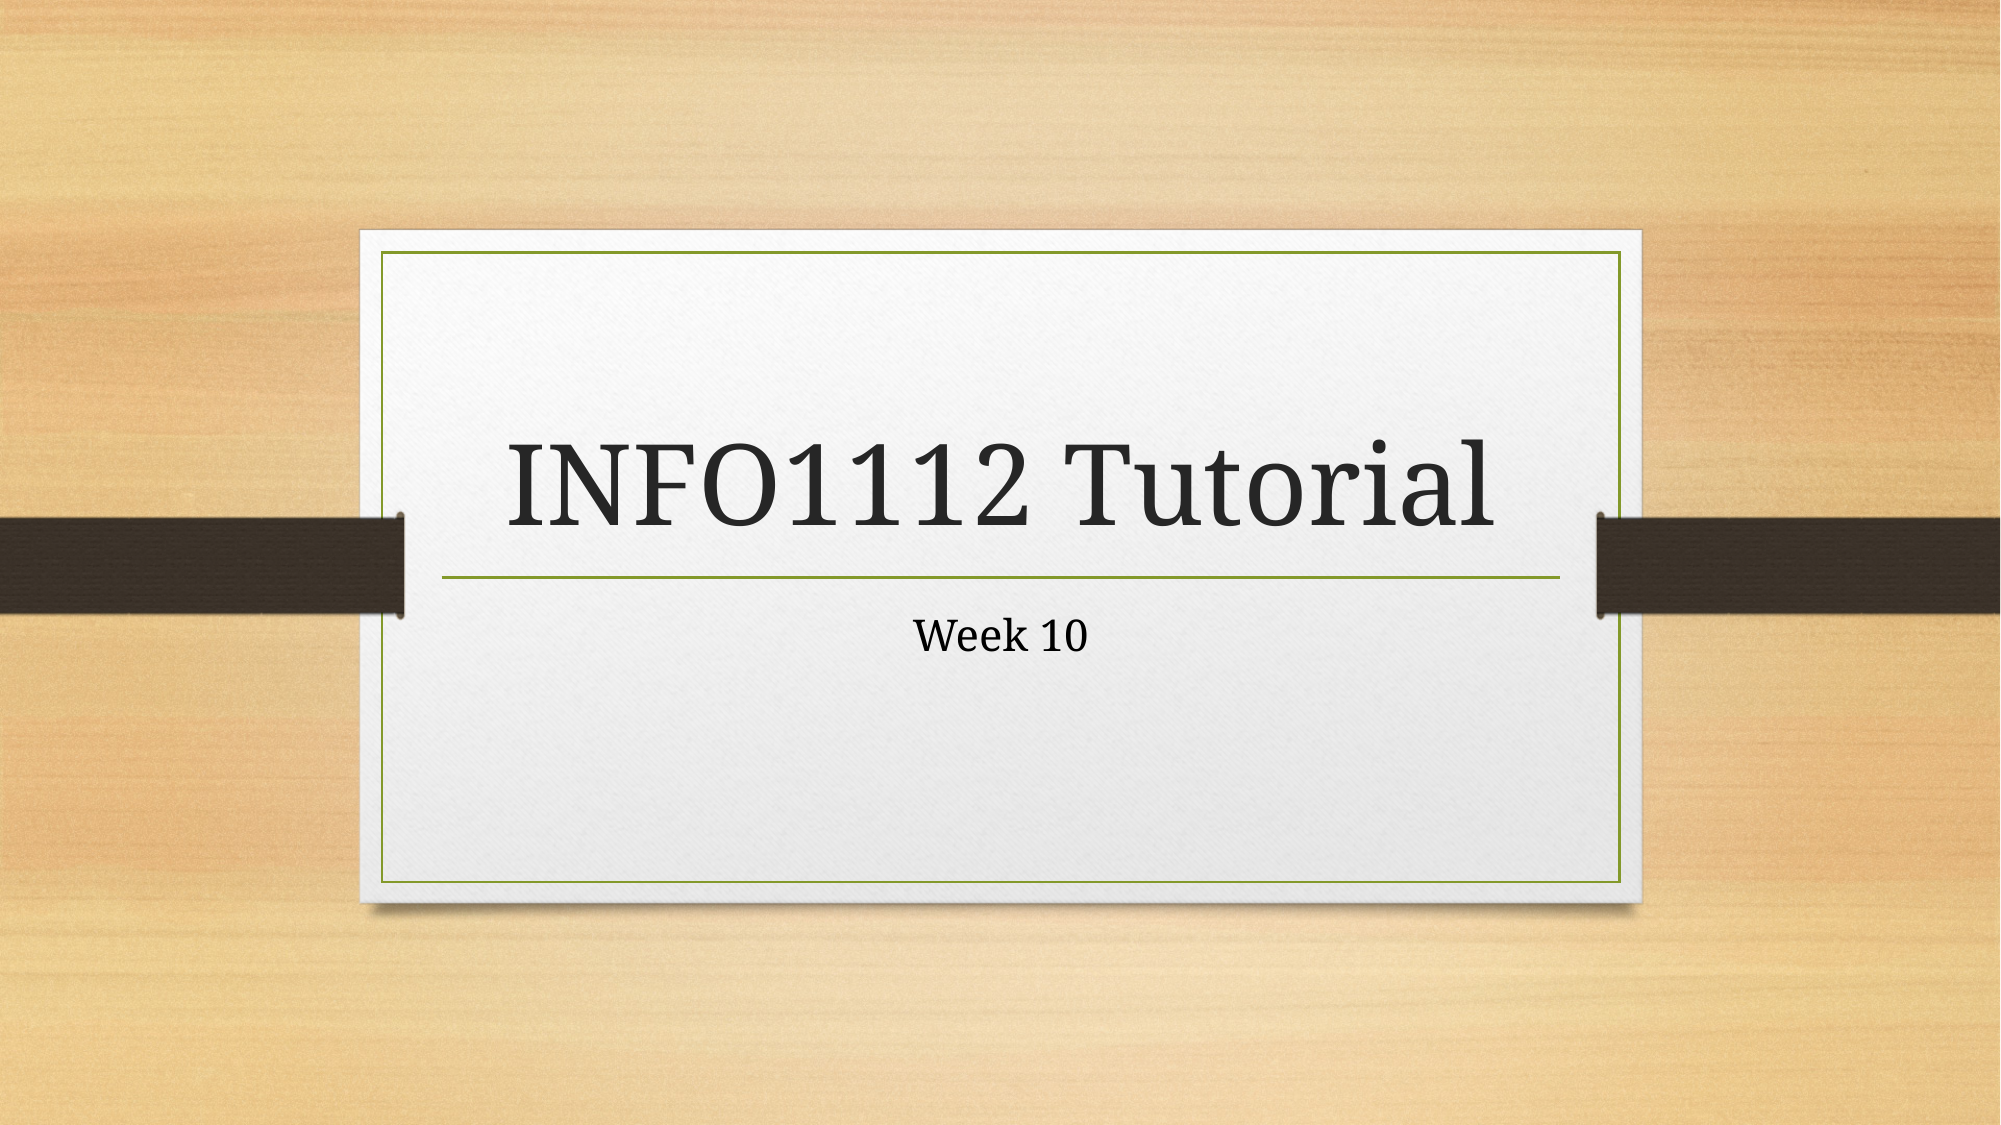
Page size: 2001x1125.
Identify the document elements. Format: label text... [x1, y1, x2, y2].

subtitle Week 10 [441, 600, 1560, 817]
picture [0, 0, 2001, 1125]
title INFO1112 Tutorial [441, 306, 1560, 556]
